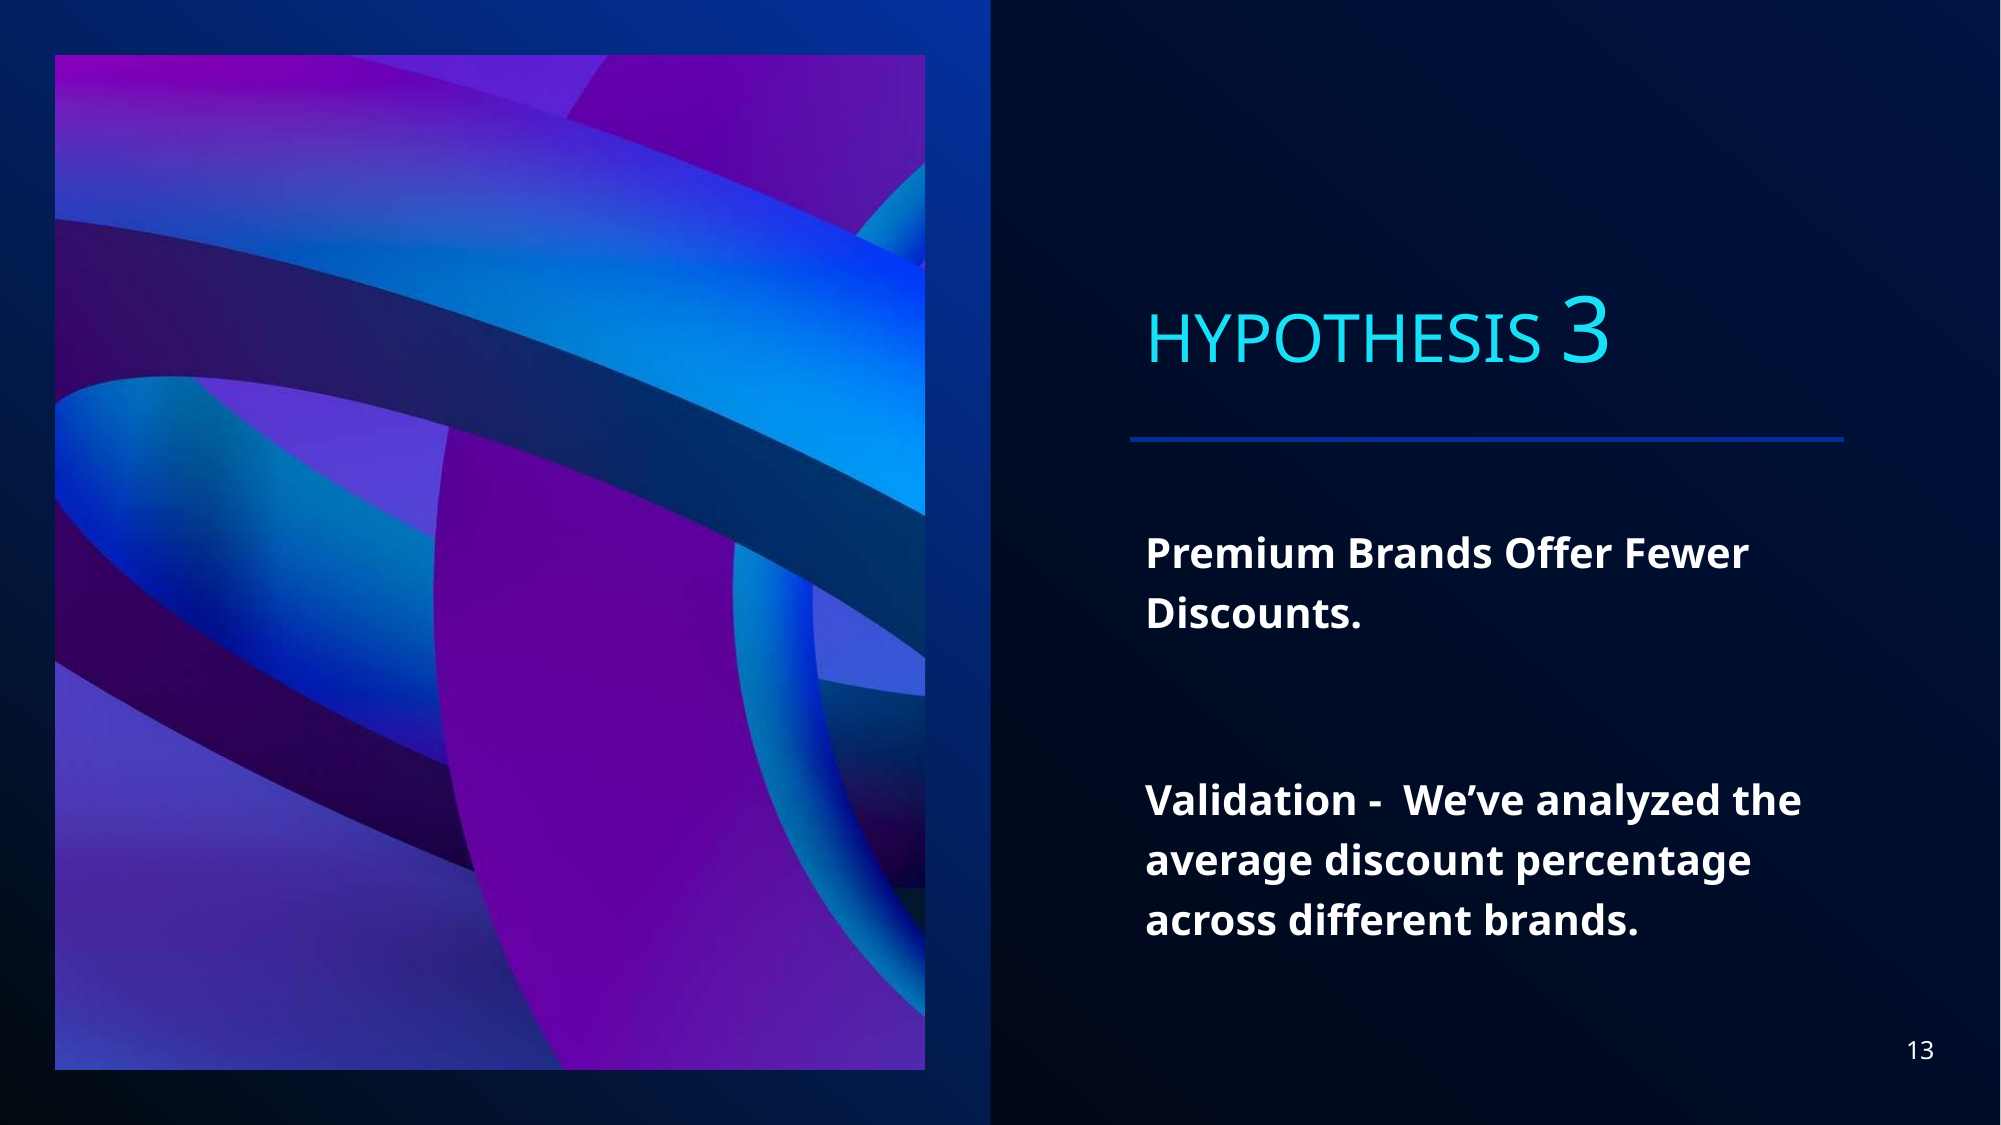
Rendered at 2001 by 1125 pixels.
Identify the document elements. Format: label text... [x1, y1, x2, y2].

picture [55, 55, 926, 1070]
title Hypothesis 3 [1130, 28, 1845, 390]
slide_number 13 [1499, 1021, 1950, 1082]
list Premium Brands Offer Fewer Discounts. Validation - We’ve analyzed the average discount percentage across different brands. [1130, 509, 1848, 1005]
